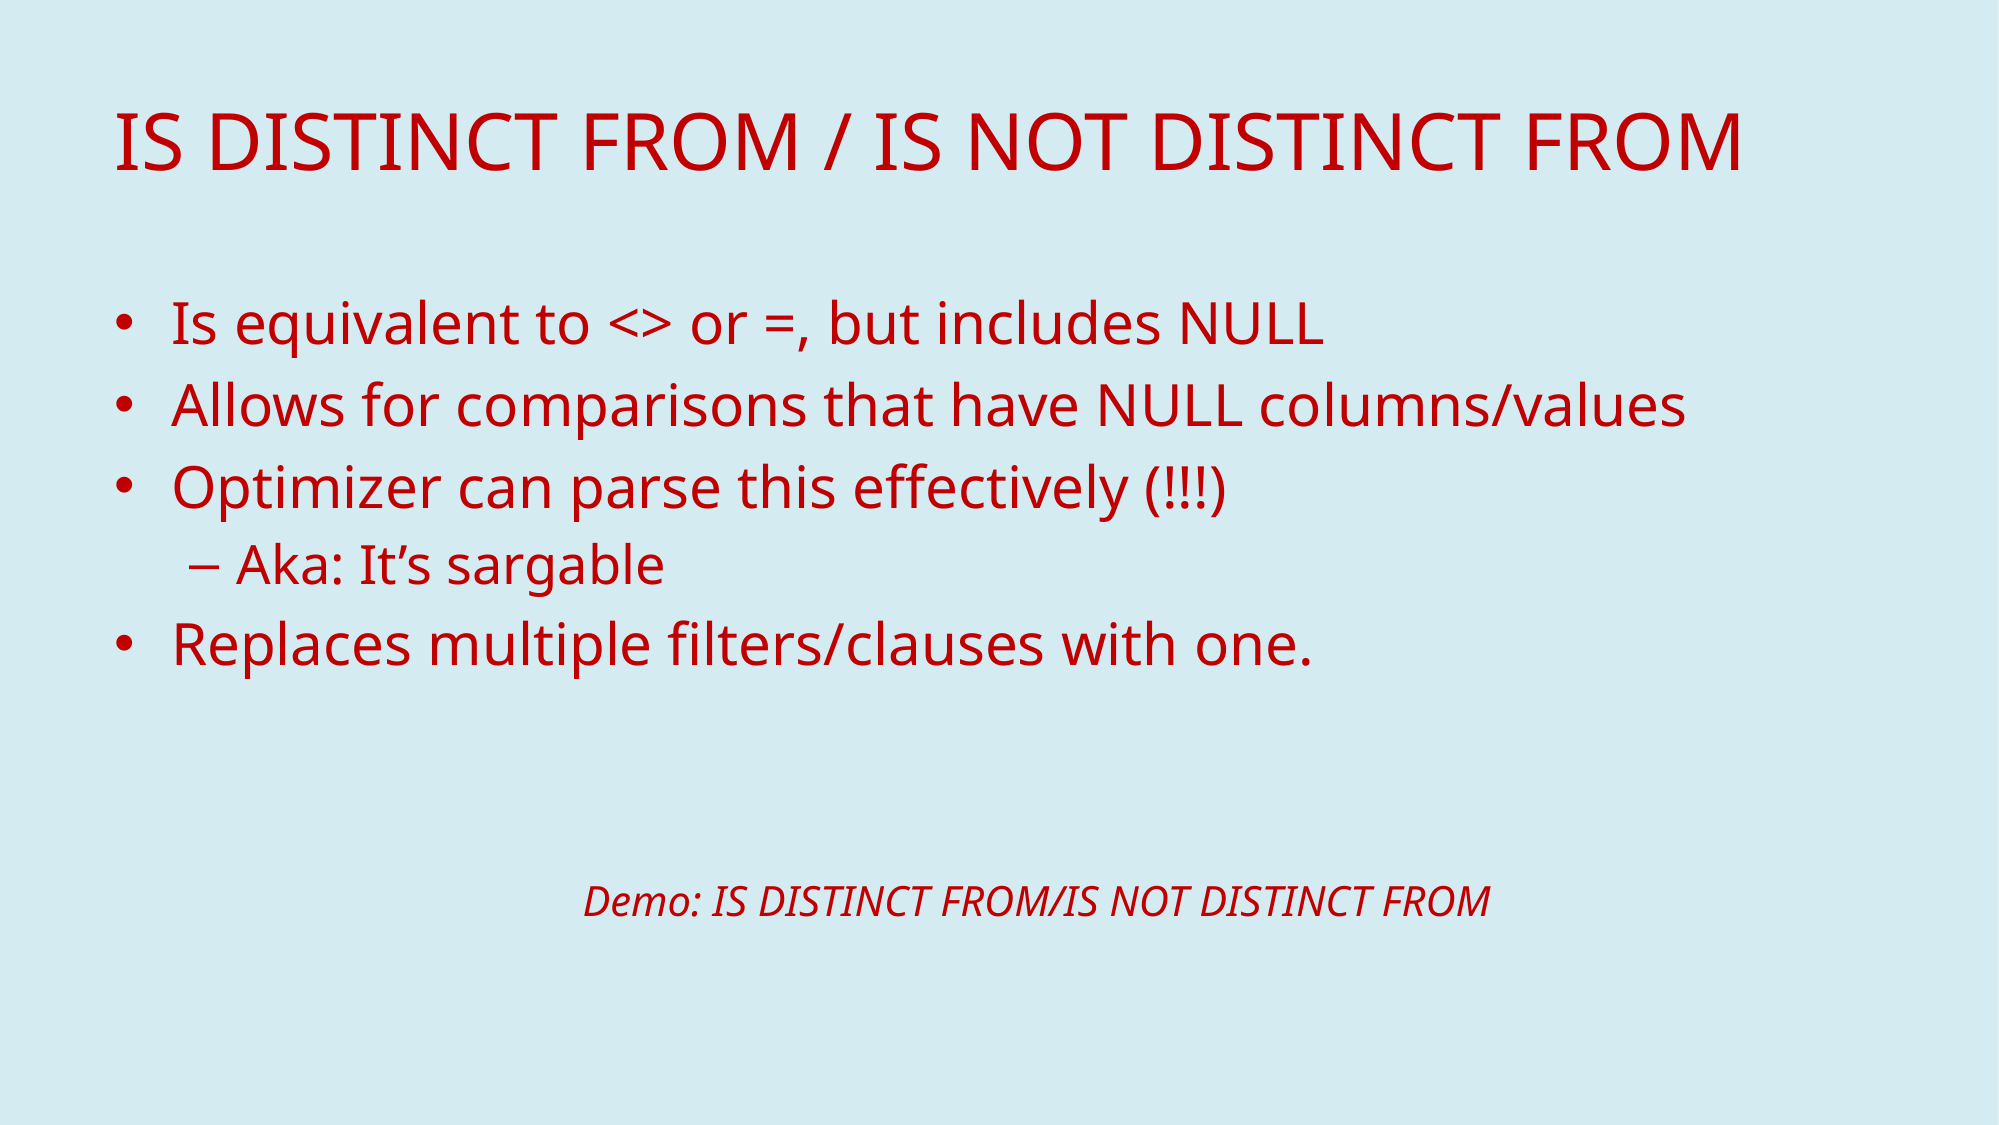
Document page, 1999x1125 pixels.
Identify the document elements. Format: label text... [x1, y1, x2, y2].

list Is equivalent to <> or =, but includes NULL Allows for comparisons that have NULL columns/values Optimizer can parse this effectively (!!!) Aka: It’s sargable Replaces multiple filters/clauses with one. Demo: IS DISTINCT FROM/IS NOT DISTINCT FROM [99, 278, 1899, 994]
title IS DISTINCT FROM / IS NOT DISTINCT FROM [99, 45, 1905, 233]
